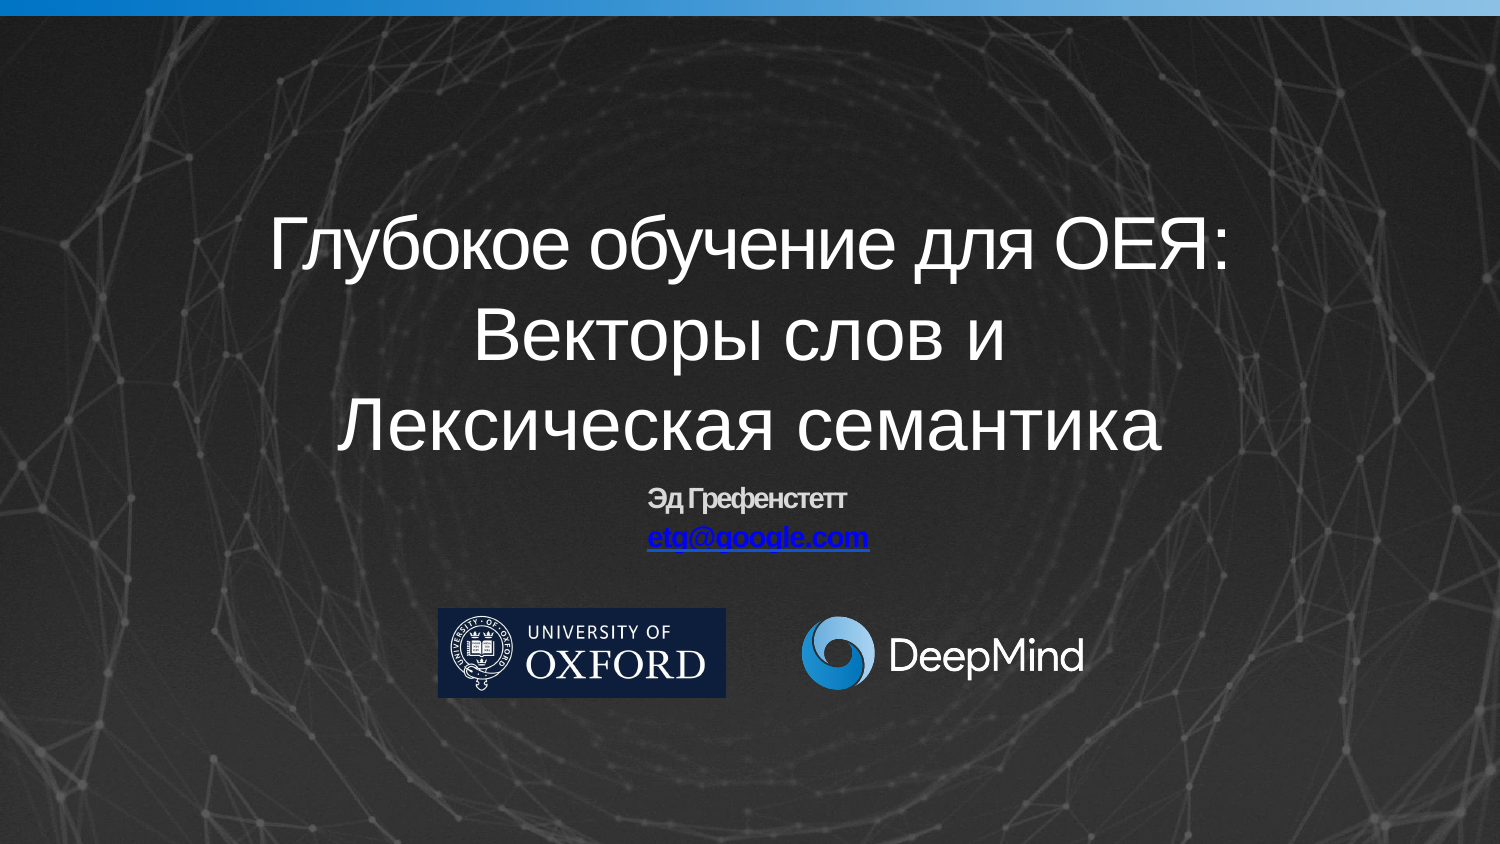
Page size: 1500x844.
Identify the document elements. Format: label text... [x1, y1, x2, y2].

text_box [437, 608, 727, 698]
text_box [800, 614, 1084, 692]
picture [0, 0, 1500, 844]
title Глубокое обучение для ОЕЯ: Векторы слов и Лексическая семантика [137, 192, 1363, 466]
text_box Эд Грефенстетт etg@google.com [636, 476, 950, 553]
